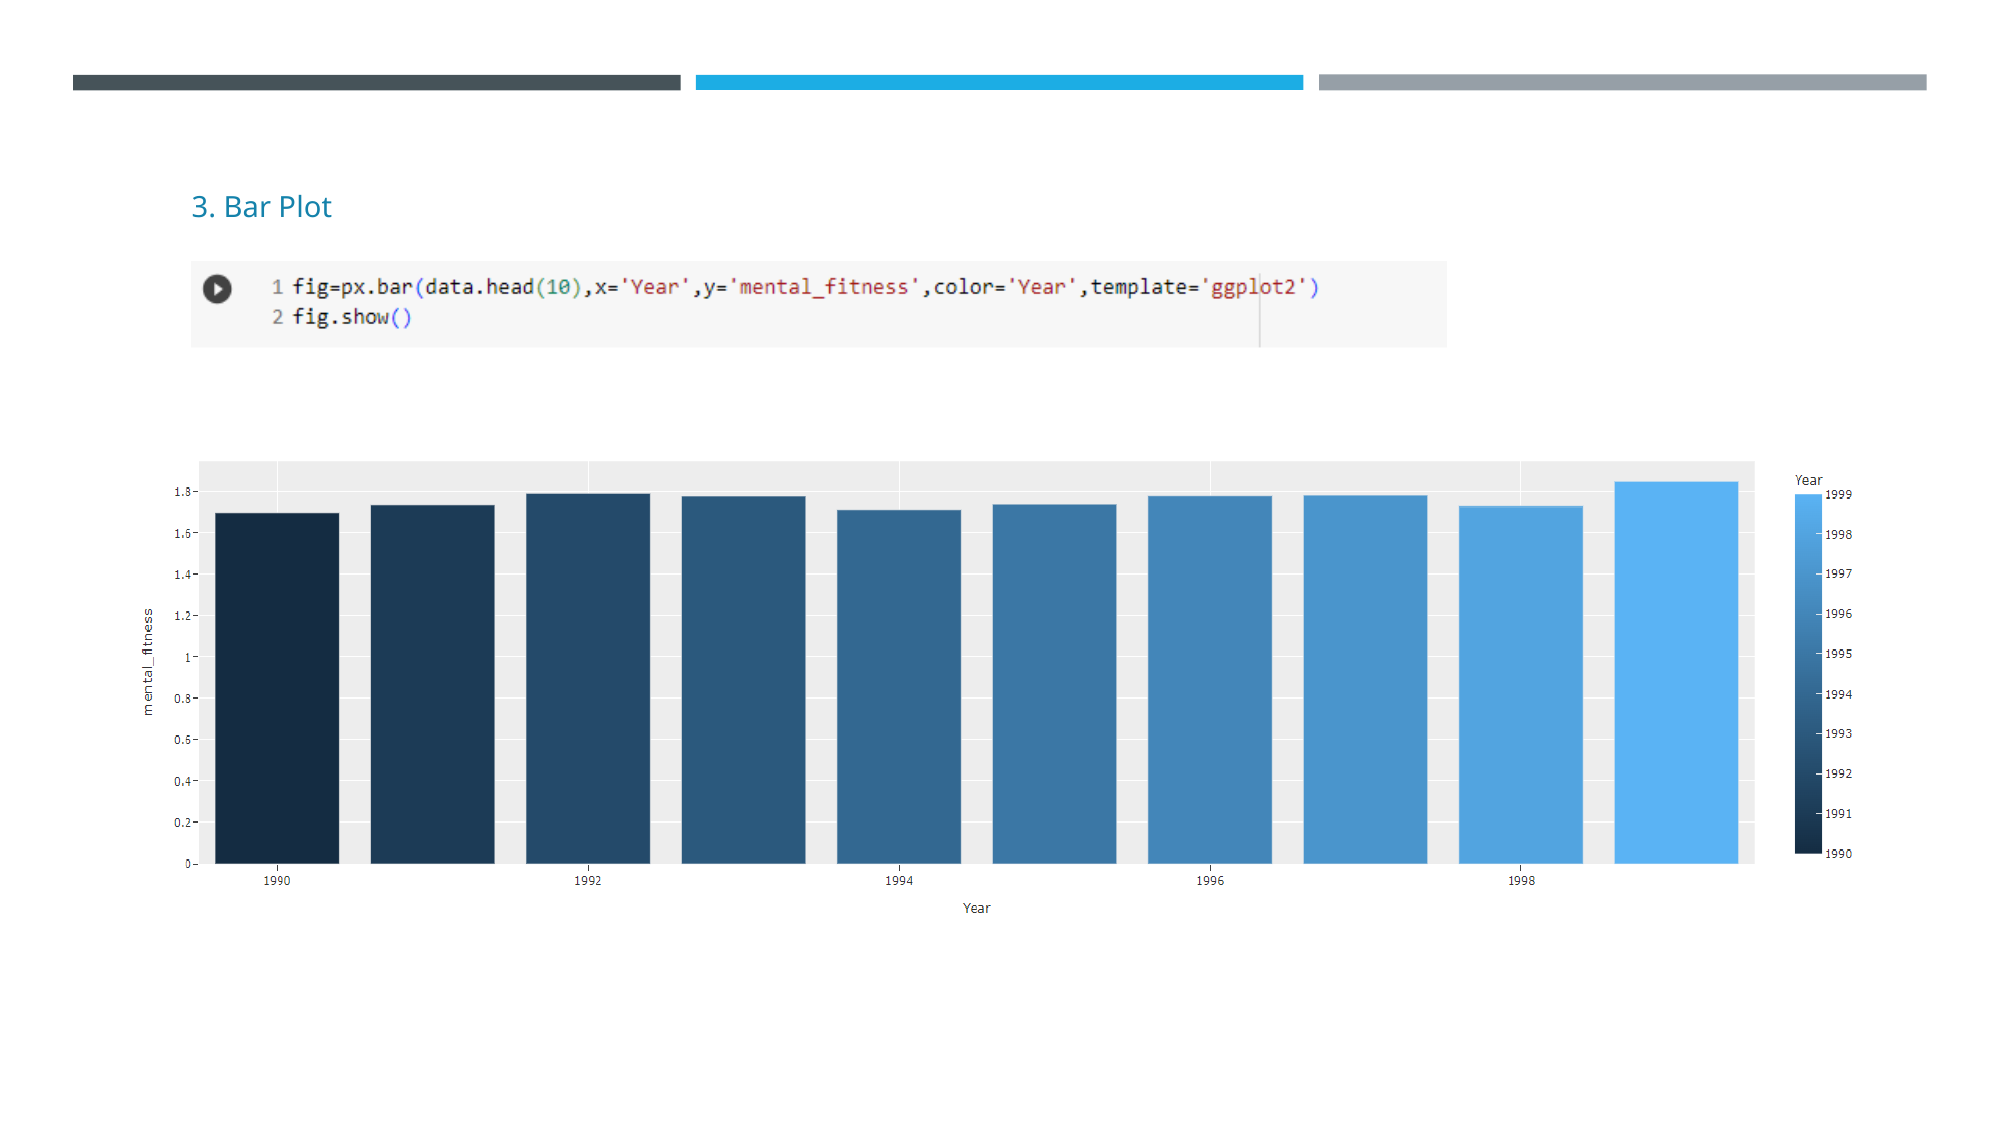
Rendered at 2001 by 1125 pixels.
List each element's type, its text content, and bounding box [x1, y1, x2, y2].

picture [123, 403, 1862, 947]
picture [191, 261, 1447, 355]
list 3. Bar Plot [176, 167, 545, 241]
